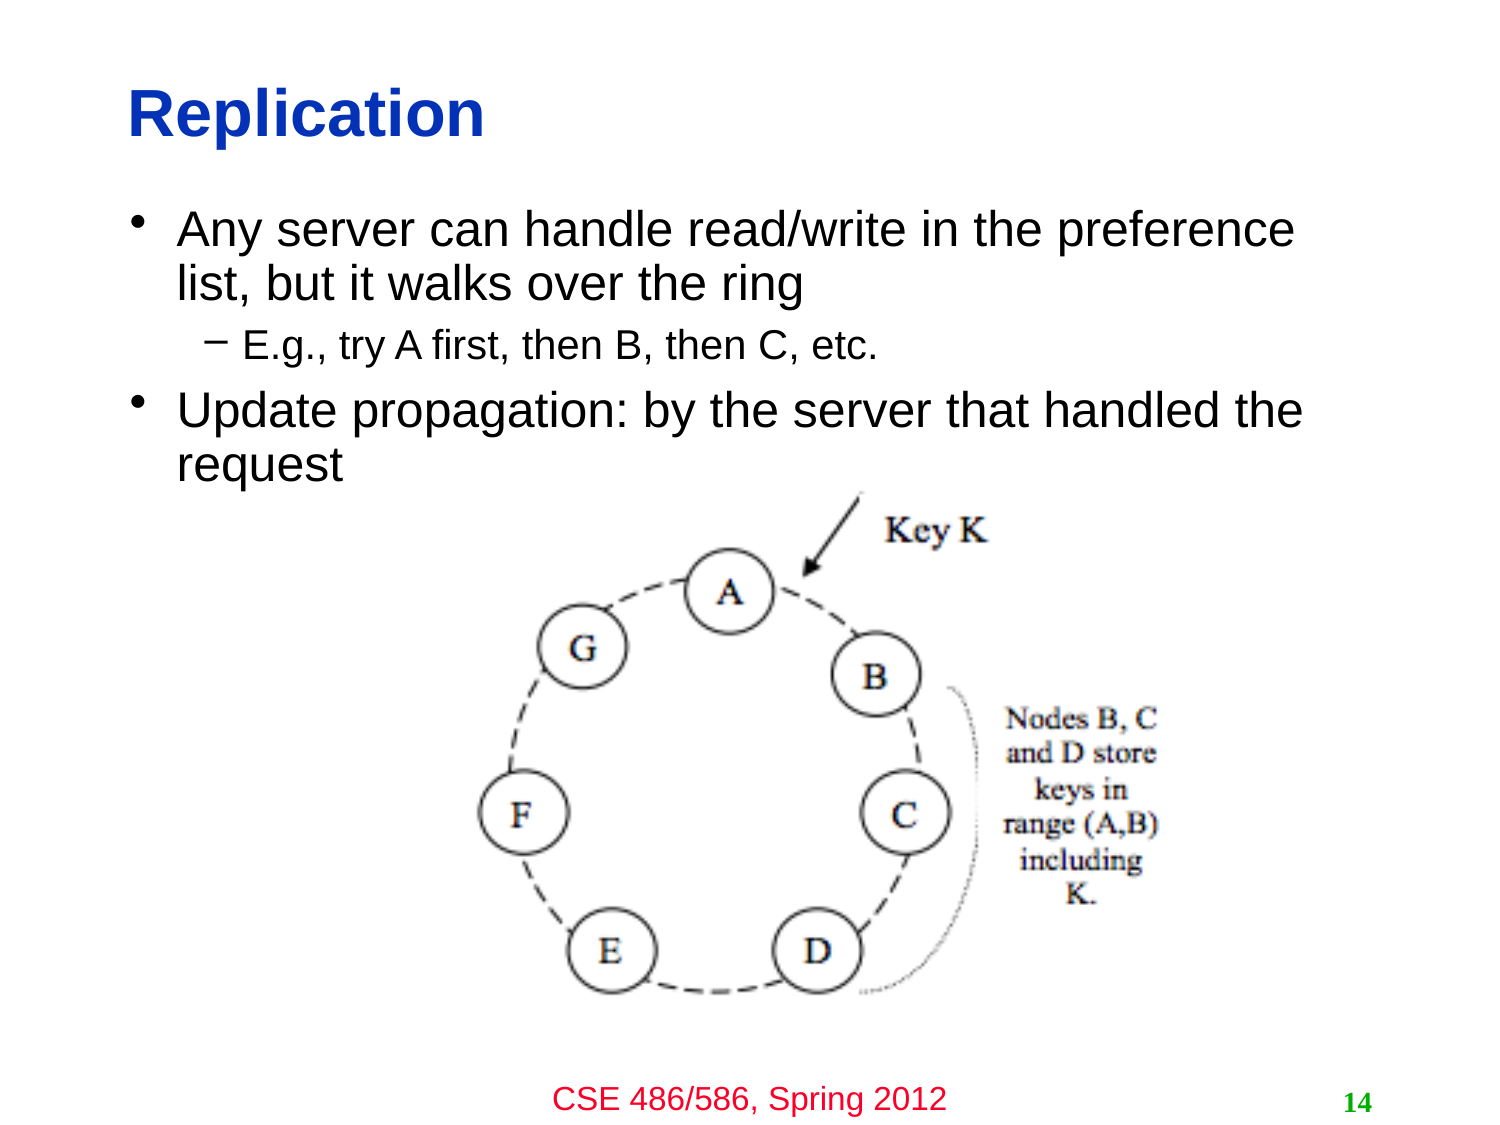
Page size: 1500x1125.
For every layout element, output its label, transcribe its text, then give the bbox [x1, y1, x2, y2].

picture [399, 464, 1225, 1050]
list Any server can handle read/write in the preference list, but it walks over the ring E.g., try A first, then B, then C, etc. Update propagation: by the server that handled the request [114, 195, 1376, 1005]
title Replication [112, 53, 1310, 176]
slide_number 14 [1074, 1076, 1388, 1125]
